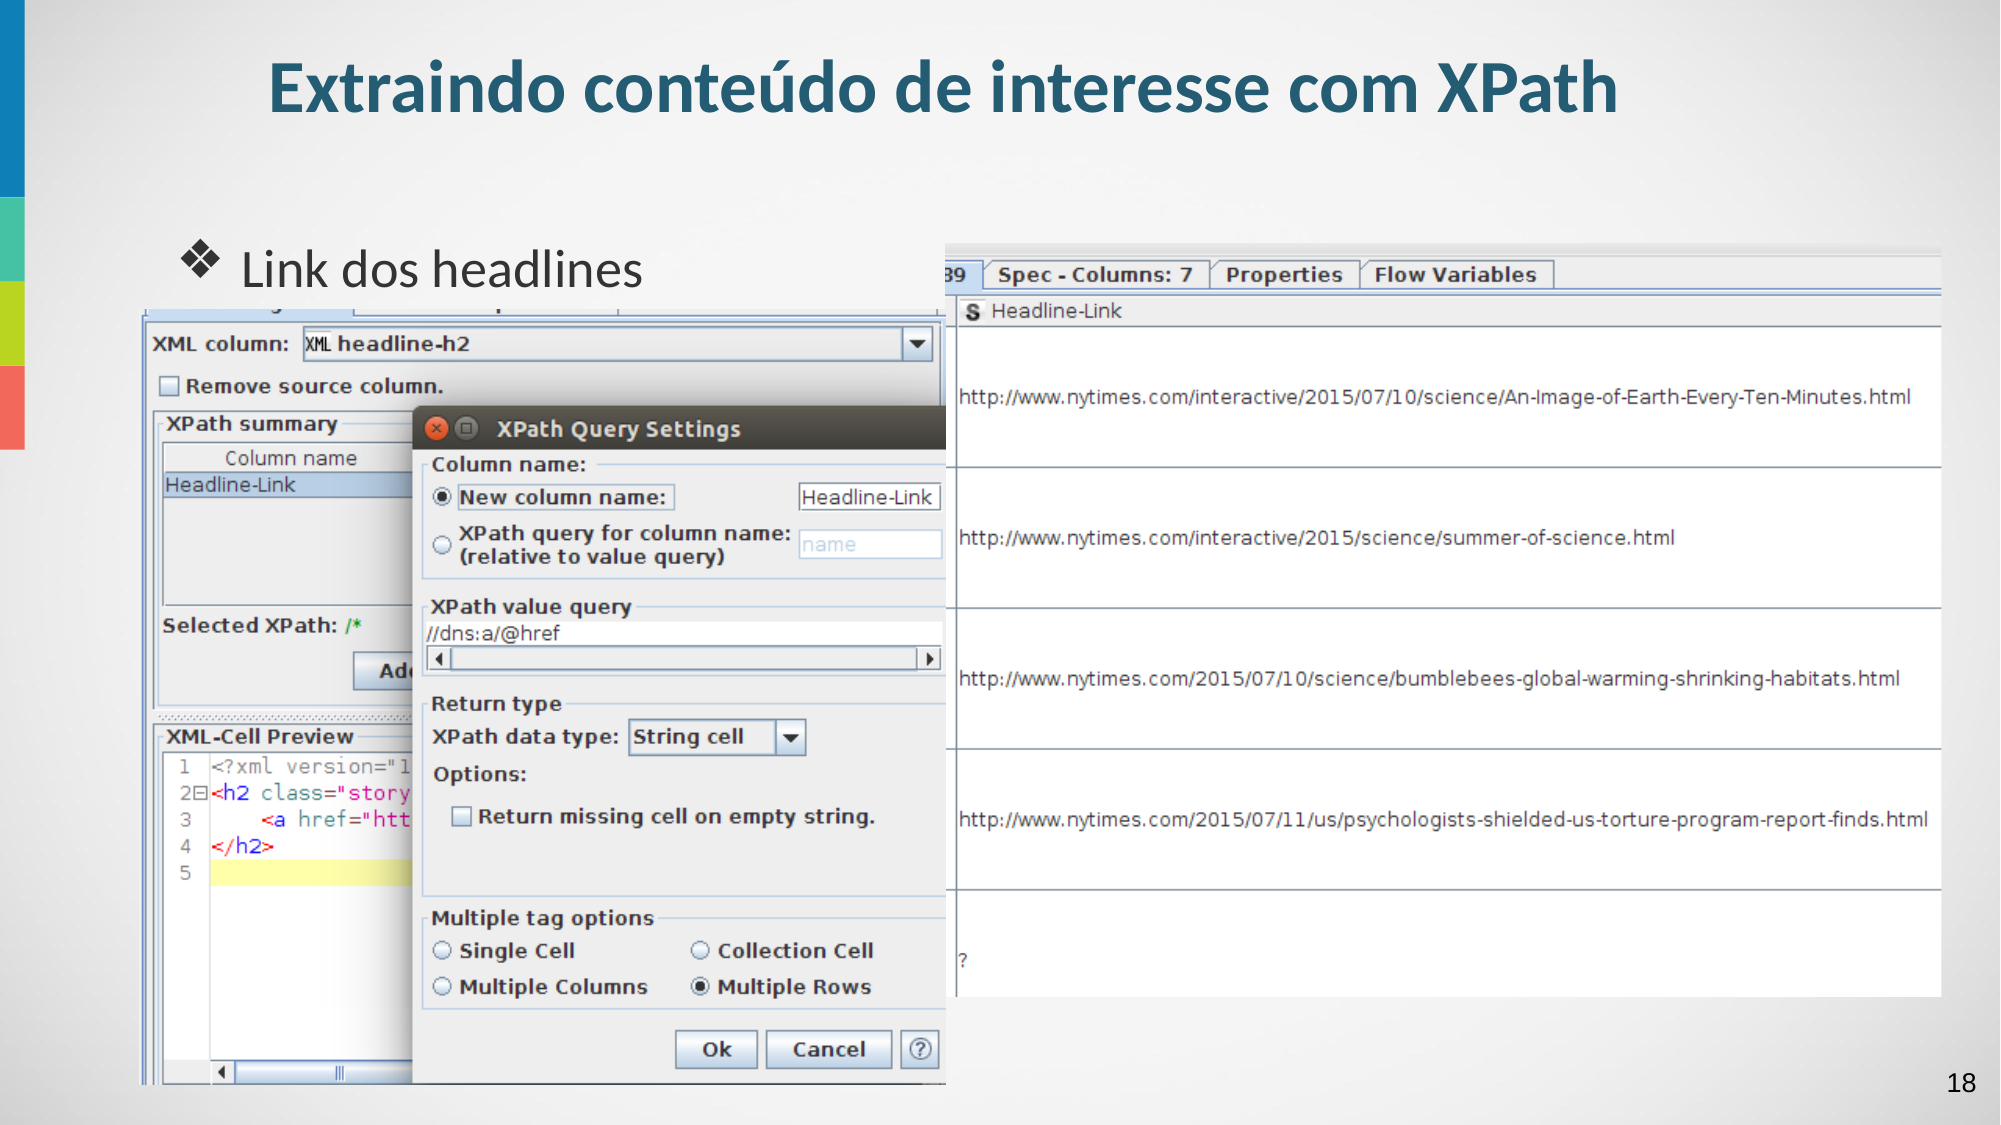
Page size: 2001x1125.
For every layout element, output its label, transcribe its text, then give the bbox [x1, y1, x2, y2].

text_box Extraindo conteúdo de interesse com XPath [194, 29, 1695, 159]
text_box Link dos headlines [150, 217, 1395, 307]
picture [0, 0, 2001, 1125]
slide_number ‹#› [1871, 1038, 1992, 1125]
